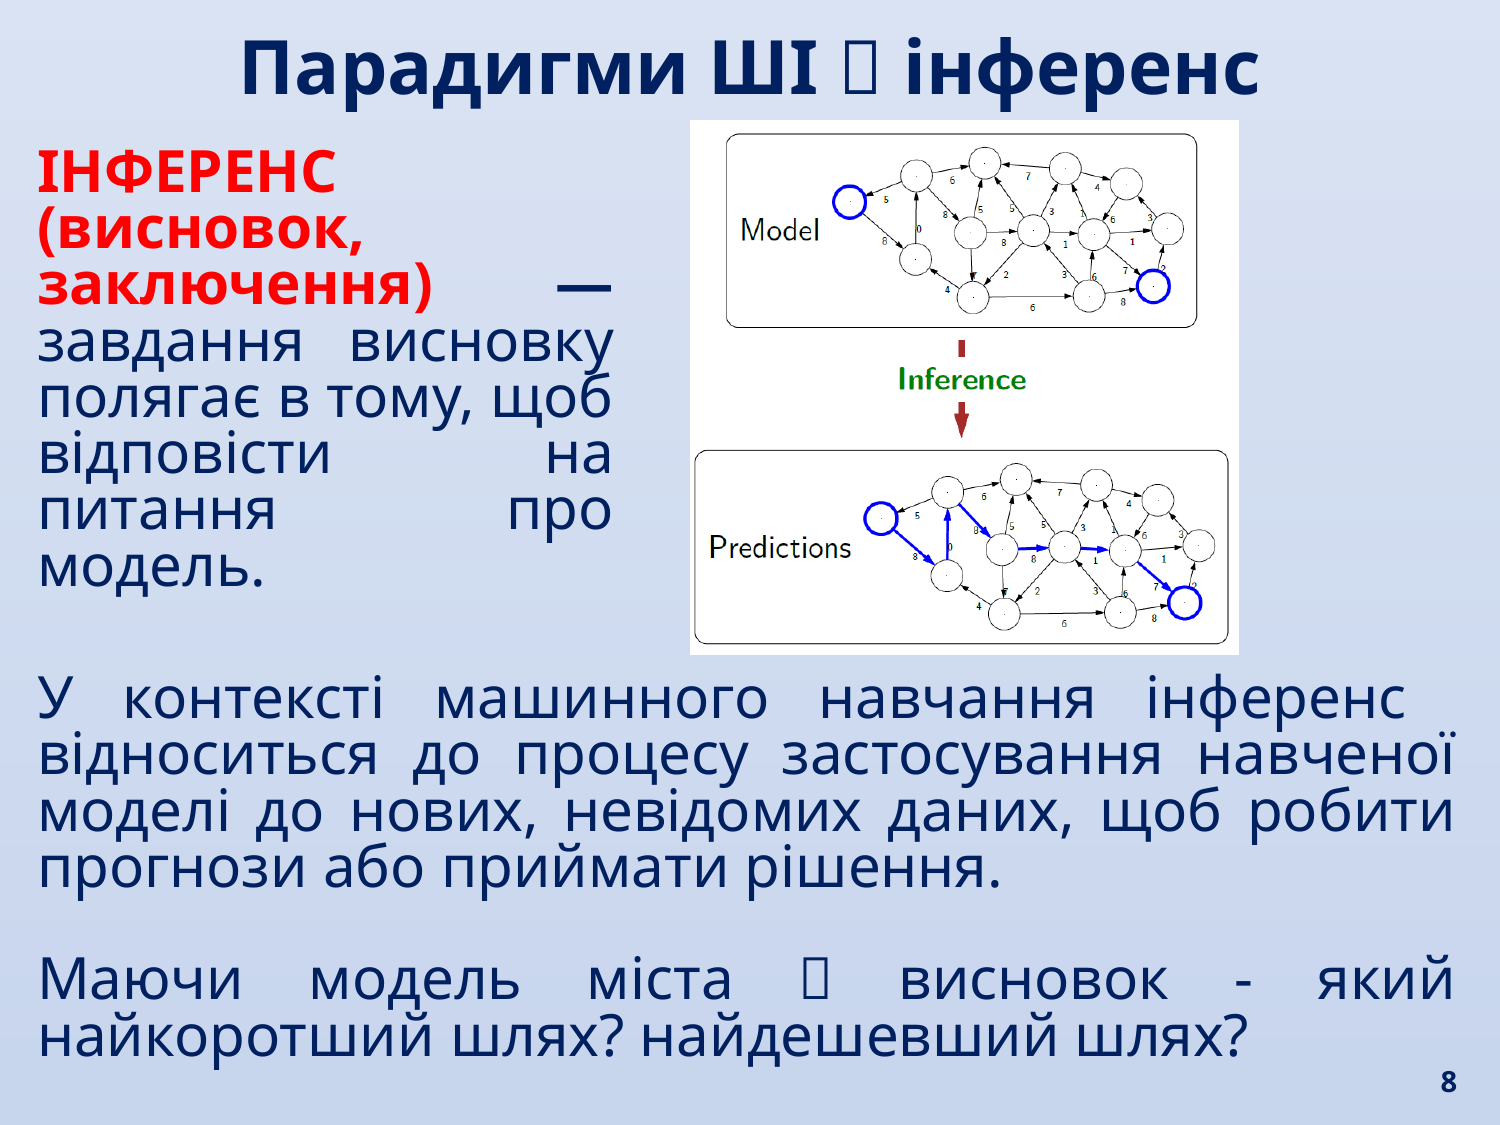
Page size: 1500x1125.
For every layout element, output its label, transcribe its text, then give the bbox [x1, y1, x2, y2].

text_box 8 [1399, 1035, 1473, 1111]
picture [690, 120, 1239, 655]
text_box Парадигми ШІ  інференс [17, 12, 1483, 118]
text_box У контексті машинного навчання інференс відноситься до процесу застосування навченої моделі до нових, невідомих даних, щоб робити прогнози або приймати рішення. Маючи модель міста  висновок - який найкоротший шлях? найдешевший шлях? [22, 666, 1471, 1076]
text_box ІНФЕРЕНС (висновок, заключення) —завдання висновку полягає в тому, щоб відповісти на питання про модель. [22, 139, 629, 606]
